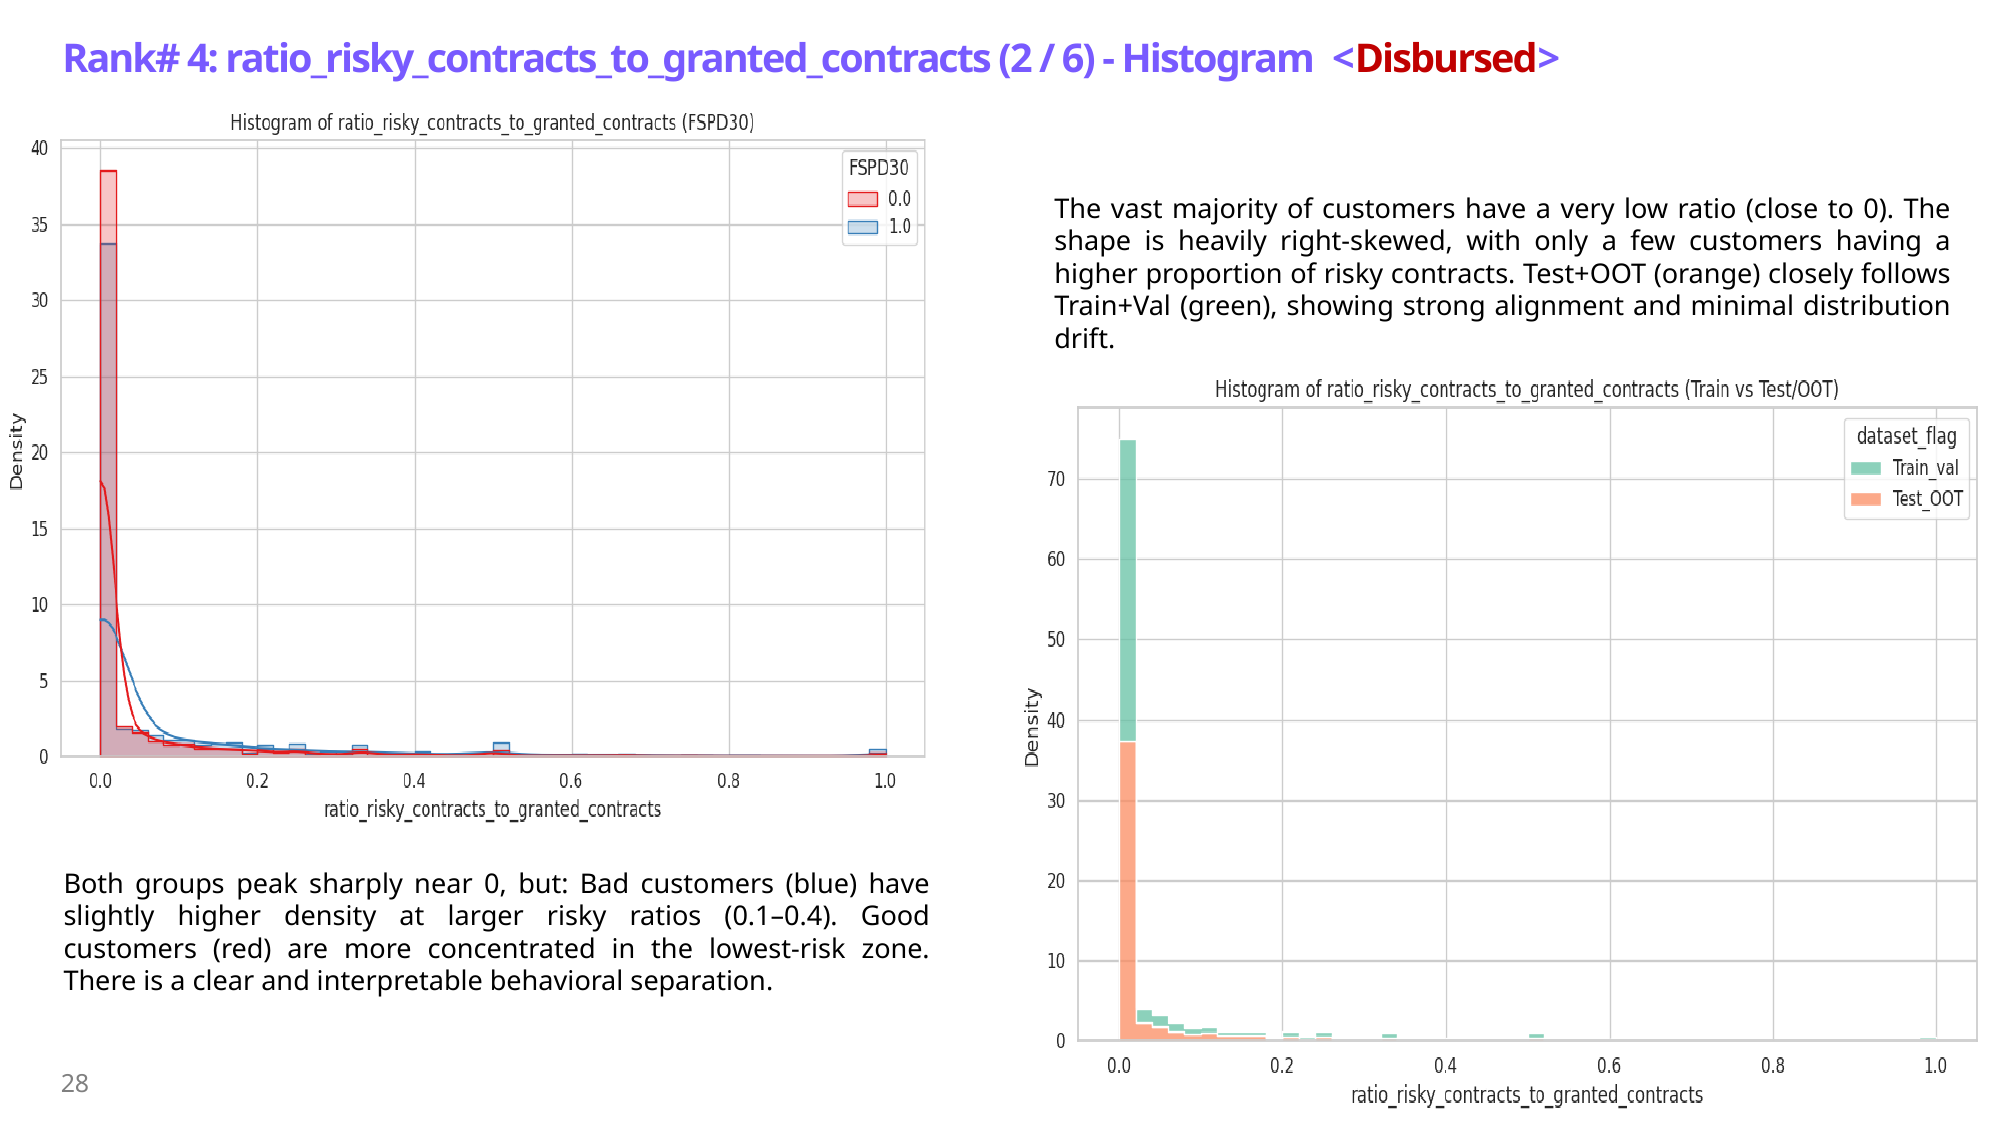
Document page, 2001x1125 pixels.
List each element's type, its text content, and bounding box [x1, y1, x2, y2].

text_box 28 [45, 1054, 496, 1115]
text_box Both groups peak sharply near 0, but: Bad customers (blue) have slightly higher density at larger risky ratios (0.1–0.4). Good customers (red) are more concentrated in the lowest-risk zone. There is a clear and interpretable behavioral separation. [48, 858, 945, 1004]
text_box The vast majority of customers have a very low ratio (close to 0). The shape is heavily right-skewed, with only a few customers having a higher proportion of risky contracts. Test+OOT (orange) closely follows Train+Val (green), showing strong alignment and minimal distribution drift. [1039, 183, 1966, 359]
picture [983, 359, 2000, 1125]
picture [0, 108, 945, 831]
title Rank# 4: ratio_risky_contracts_to_granted_contracts (2 / 6) - Histogram <Disbursed> [47, 0, 1841, 89]
